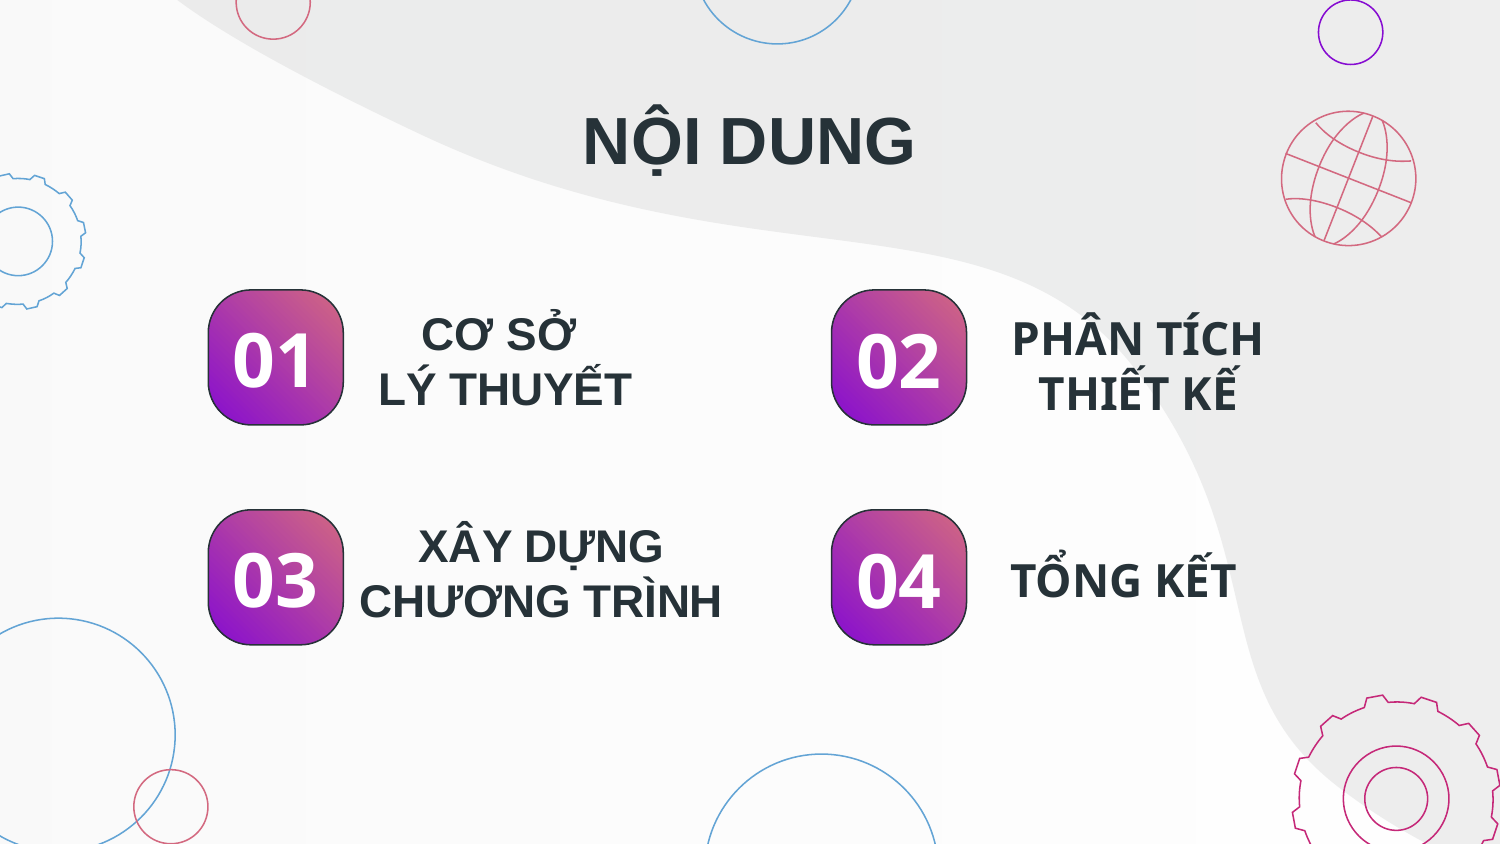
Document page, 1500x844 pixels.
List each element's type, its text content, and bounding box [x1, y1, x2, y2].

text_box [218, 630, 333, 645]
title 03 [208, 524, 344, 630]
title XÂY DỰNG CHƯƠNG TRÌNH [343, 513, 740, 630]
title PHÂN TÍCH THIẾT KẾ [982, 303, 1295, 425]
title 04 [831, 525, 967, 631]
title 01 [208, 304, 344, 410]
text_box [843, 631, 956, 645]
title TỔNG KẾT [995, 543, 1277, 615]
text_box [219, 289, 333, 304]
title 02 [831, 305, 967, 411]
text_box [219, 509, 333, 524]
title NỘI DUNG [116, 107, 1383, 168]
title CƠ SỞ LÝ THUYẾT [360, 301, 650, 419]
text_box [841, 509, 957, 525]
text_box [1280, 111, 1416, 246]
text_box [841, 289, 957, 305]
text_box [842, 411, 956, 425]
text_box [218, 410, 333, 425]
